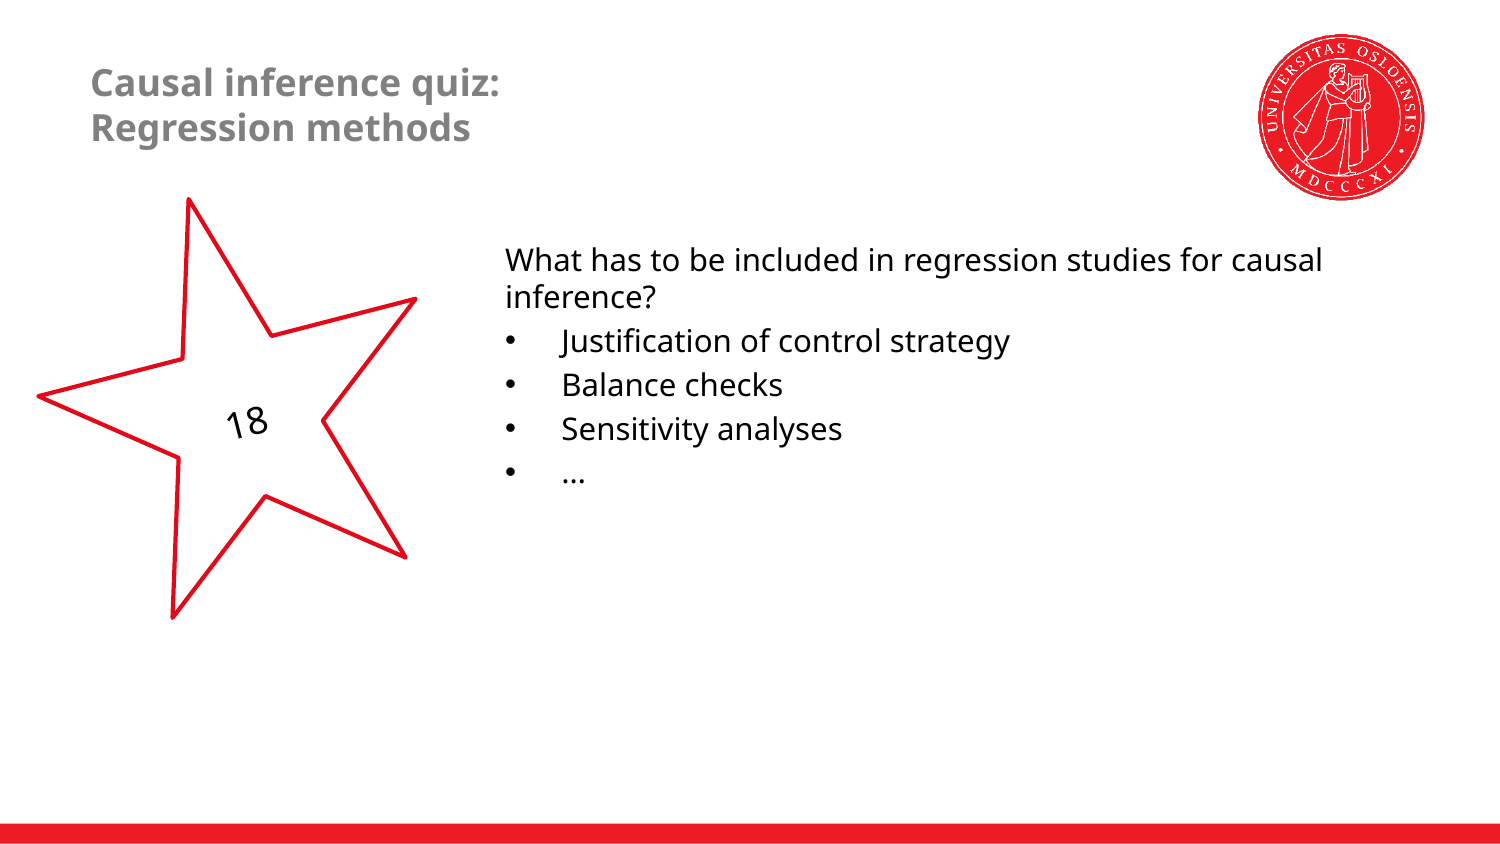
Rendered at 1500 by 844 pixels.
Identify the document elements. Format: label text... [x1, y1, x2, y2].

picture [1257, 33, 1425, 201]
title Causal inference quiz: Regression methods [75, 33, 1223, 175]
text_box 18 [36, 196, 418, 620]
list What has to be included in regression studies for causal inference? Justification of control strategy Balance checks Sensitivity analyses … [490, 232, 1425, 754]
